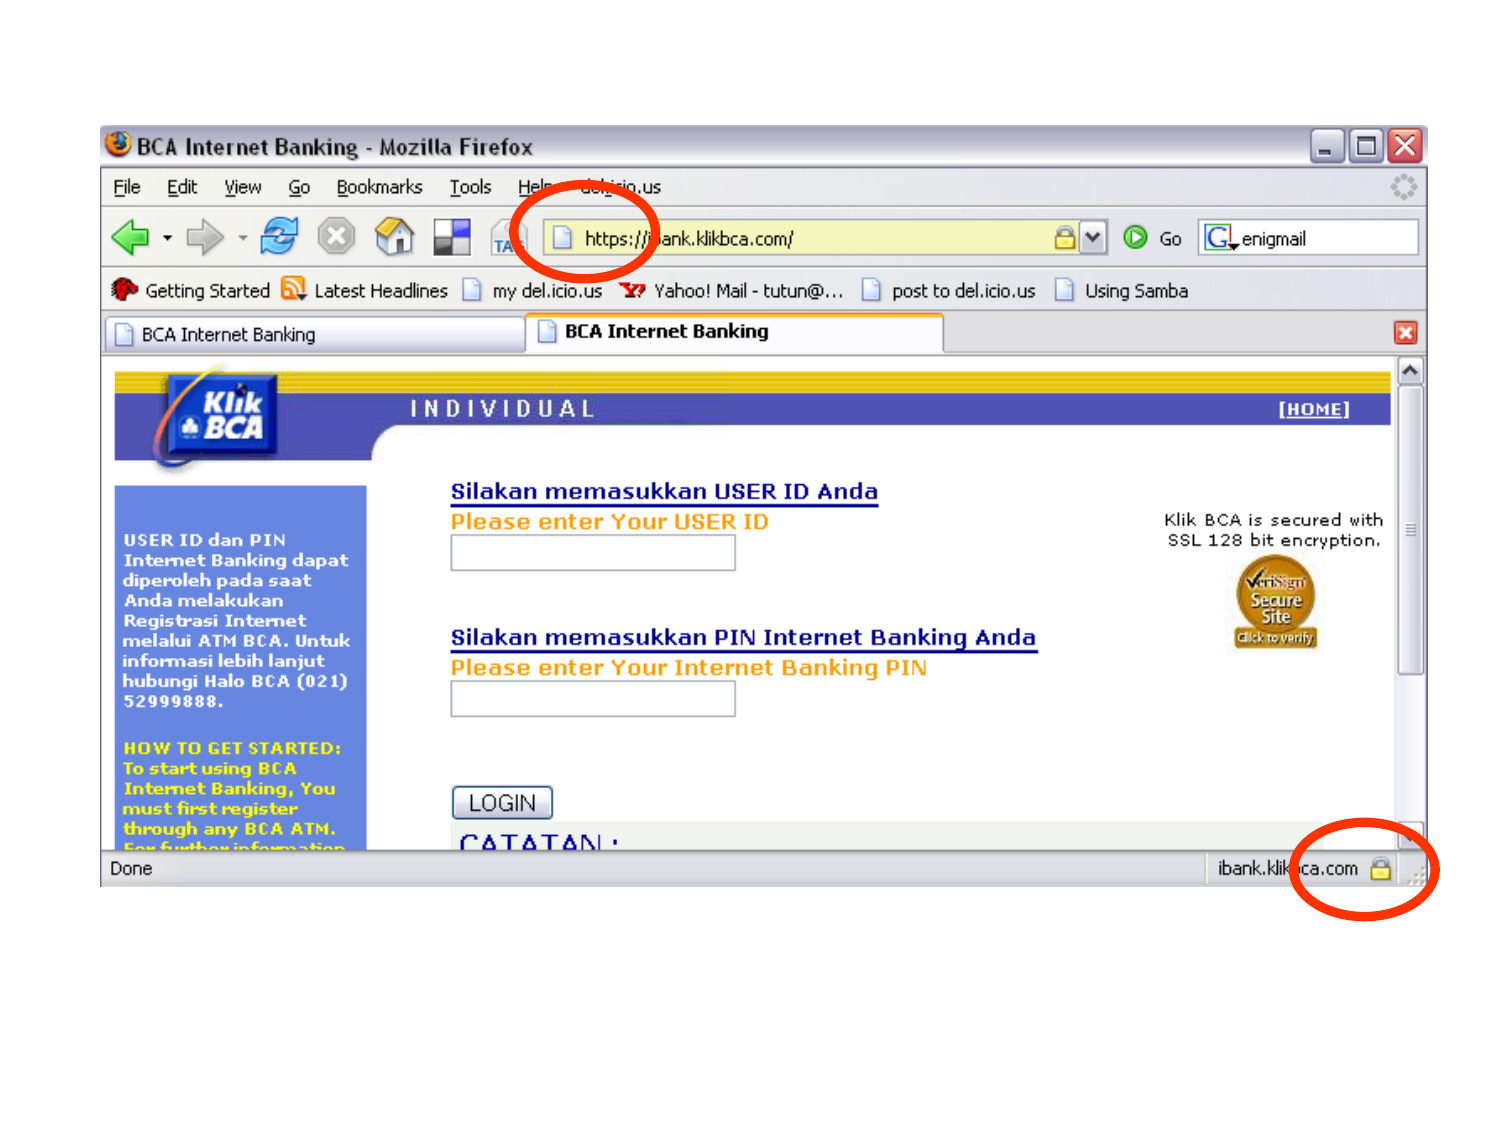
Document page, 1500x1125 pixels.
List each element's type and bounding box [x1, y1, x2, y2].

picture [100, 125, 1428, 887]
text_box [1298, 848, 1436, 917]
